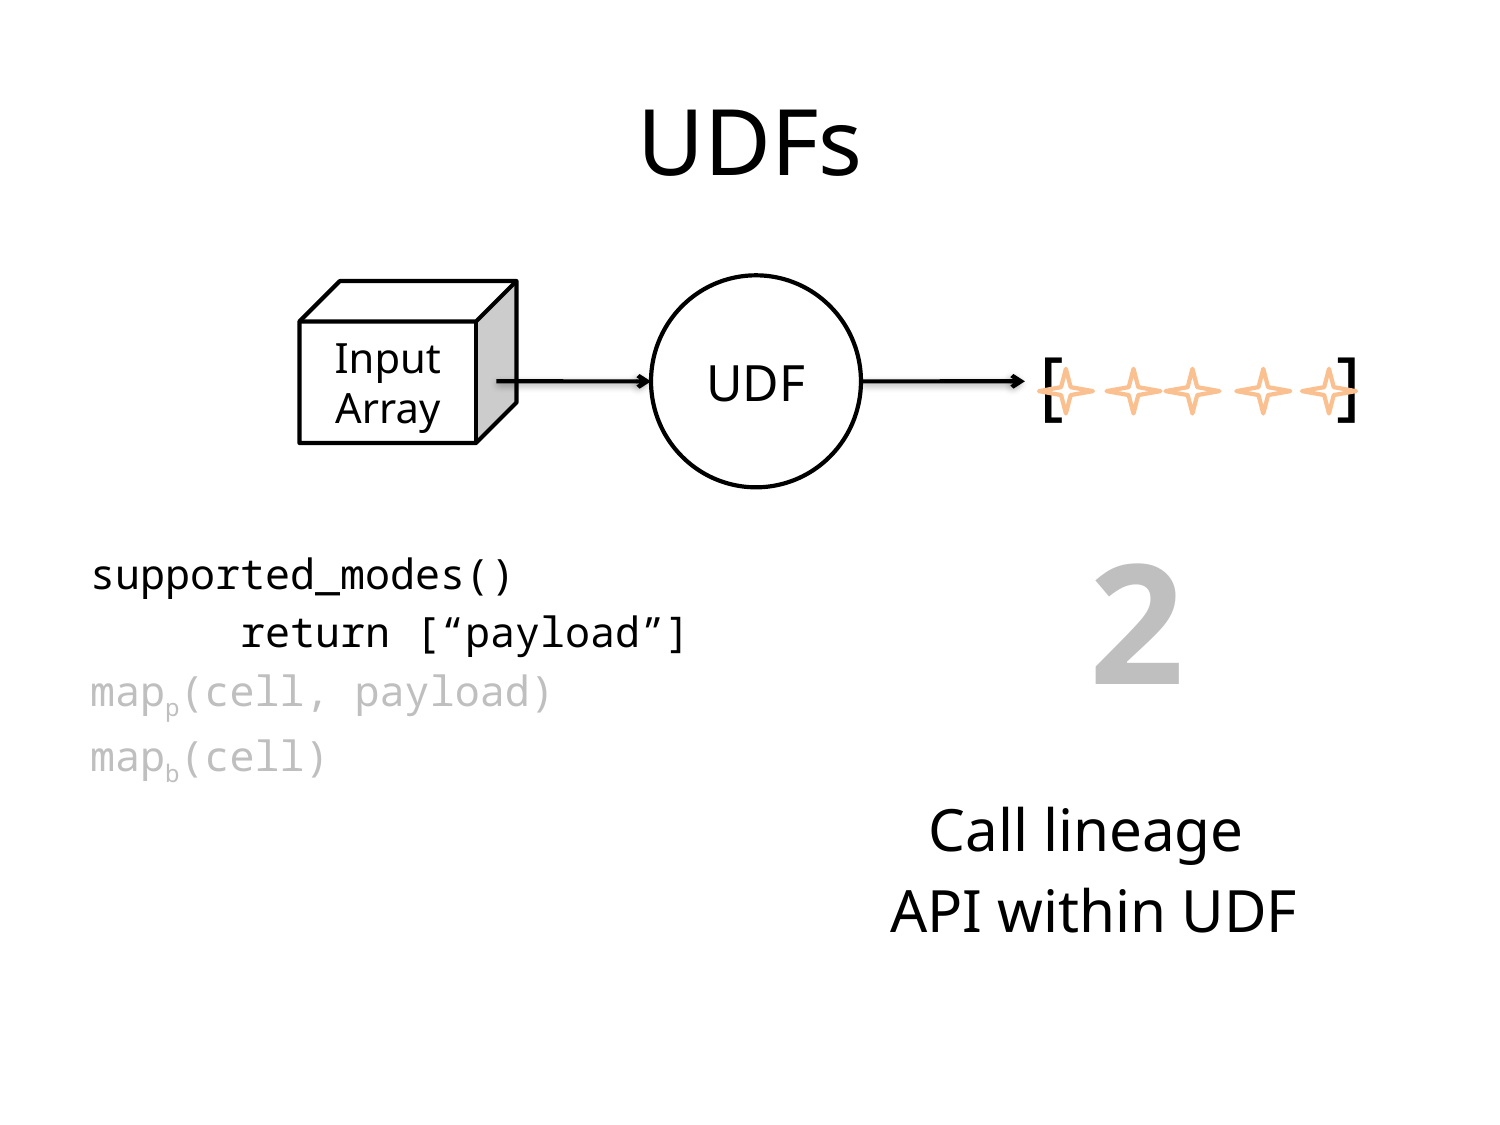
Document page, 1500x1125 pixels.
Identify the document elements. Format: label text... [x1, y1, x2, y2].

text_box 2 [1074, 511, 1200, 726]
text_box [993, 328, 1408, 436]
text_box Input Array [297, 278, 519, 446]
title UDFs [75, 45, 1425, 233]
list supported_modes() return [“payload”] mapp(cell, payload) mapb(cell) [75, 540, 738, 1106]
text_box UDF [649, 273, 863, 490]
list Call lineage API within UDF [762, 540, 1425, 1106]
